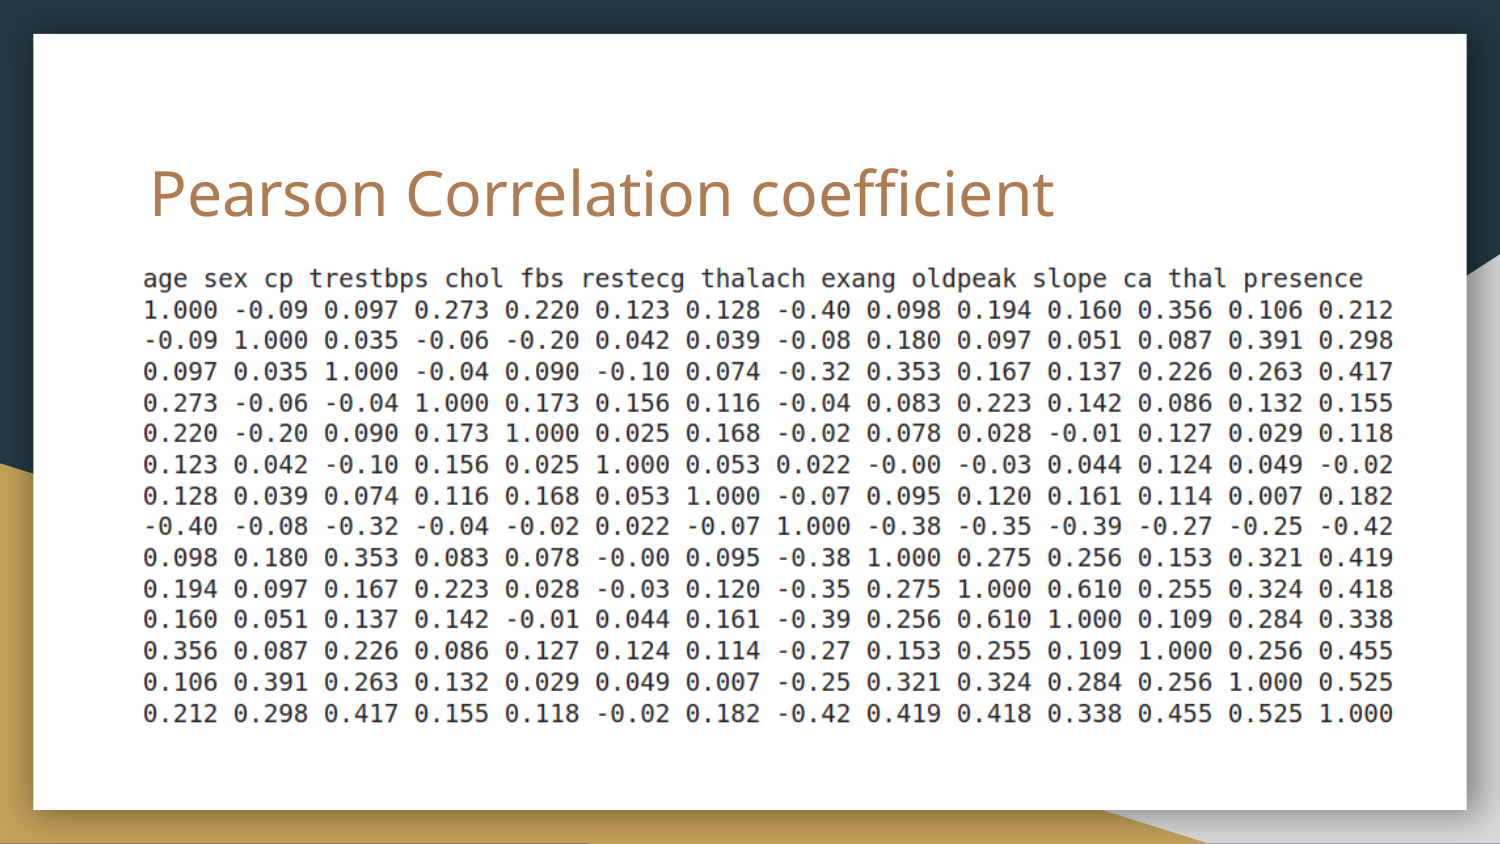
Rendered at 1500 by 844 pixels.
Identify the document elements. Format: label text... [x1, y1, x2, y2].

picture [117, 256, 1417, 747]
title Pearson Correlation coefficient [134, 138, 1366, 254]
